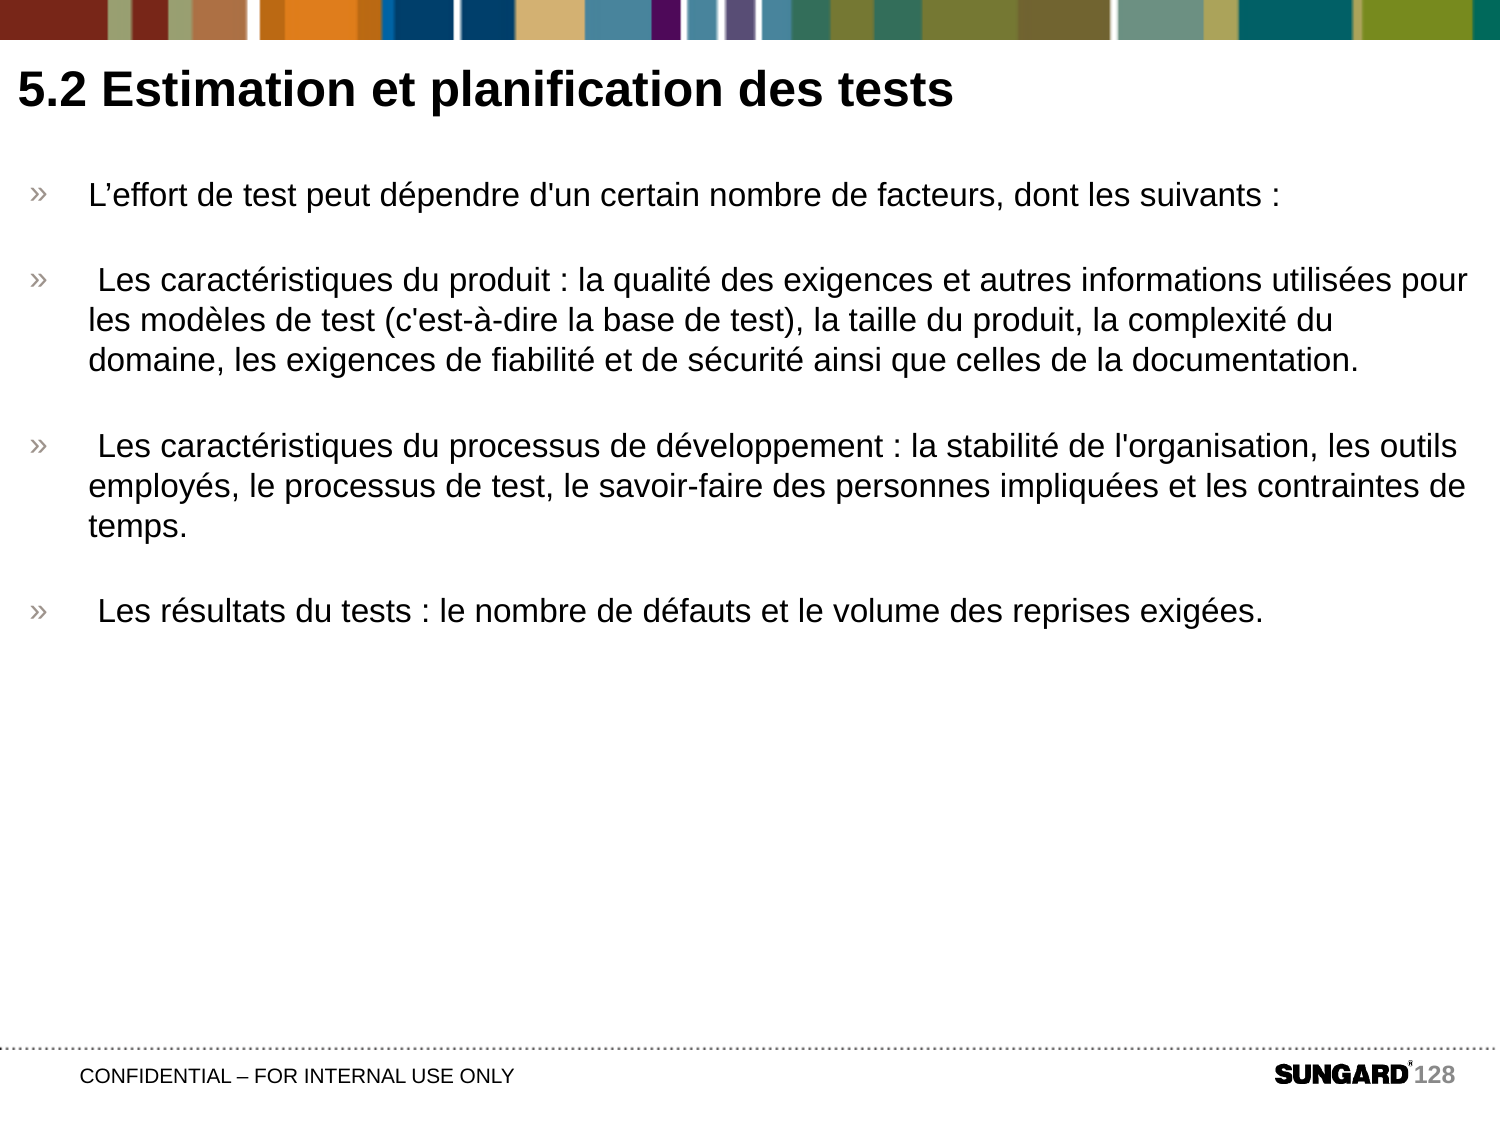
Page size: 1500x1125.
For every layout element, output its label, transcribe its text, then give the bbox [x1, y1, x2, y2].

list L’effort de test peut dépendre d'un certain nombre de facteurs, dont les suivants : Les caractéristiques du produit : la qualité des exigences et autres informations utilisées pour les modèles de test (c'est-à-dire la base de test), la taille du produit, la complexité du domaine, les exigences de fiabilité et de sécurité ainsi que celles de la documentation. Les caractéristiques du processus de développement : la stabilité de l'organisation, les outils employés, le processus de test, le savoir-faire des personnes impliquées et les contraintes de temps. Les résultats du tests : le nombre de défauts et le volume des reprises exigées. [29, 172, 1471, 1030]
title 5.2 Estimation et planification des tests [17, 55, 1476, 146]
picture [0, 1043, 1500, 1050]
text_box 128 [1396, 1058, 1456, 1088]
picture [0, 0, 1500, 40]
picture [1275, 1060, 1396, 1084]
